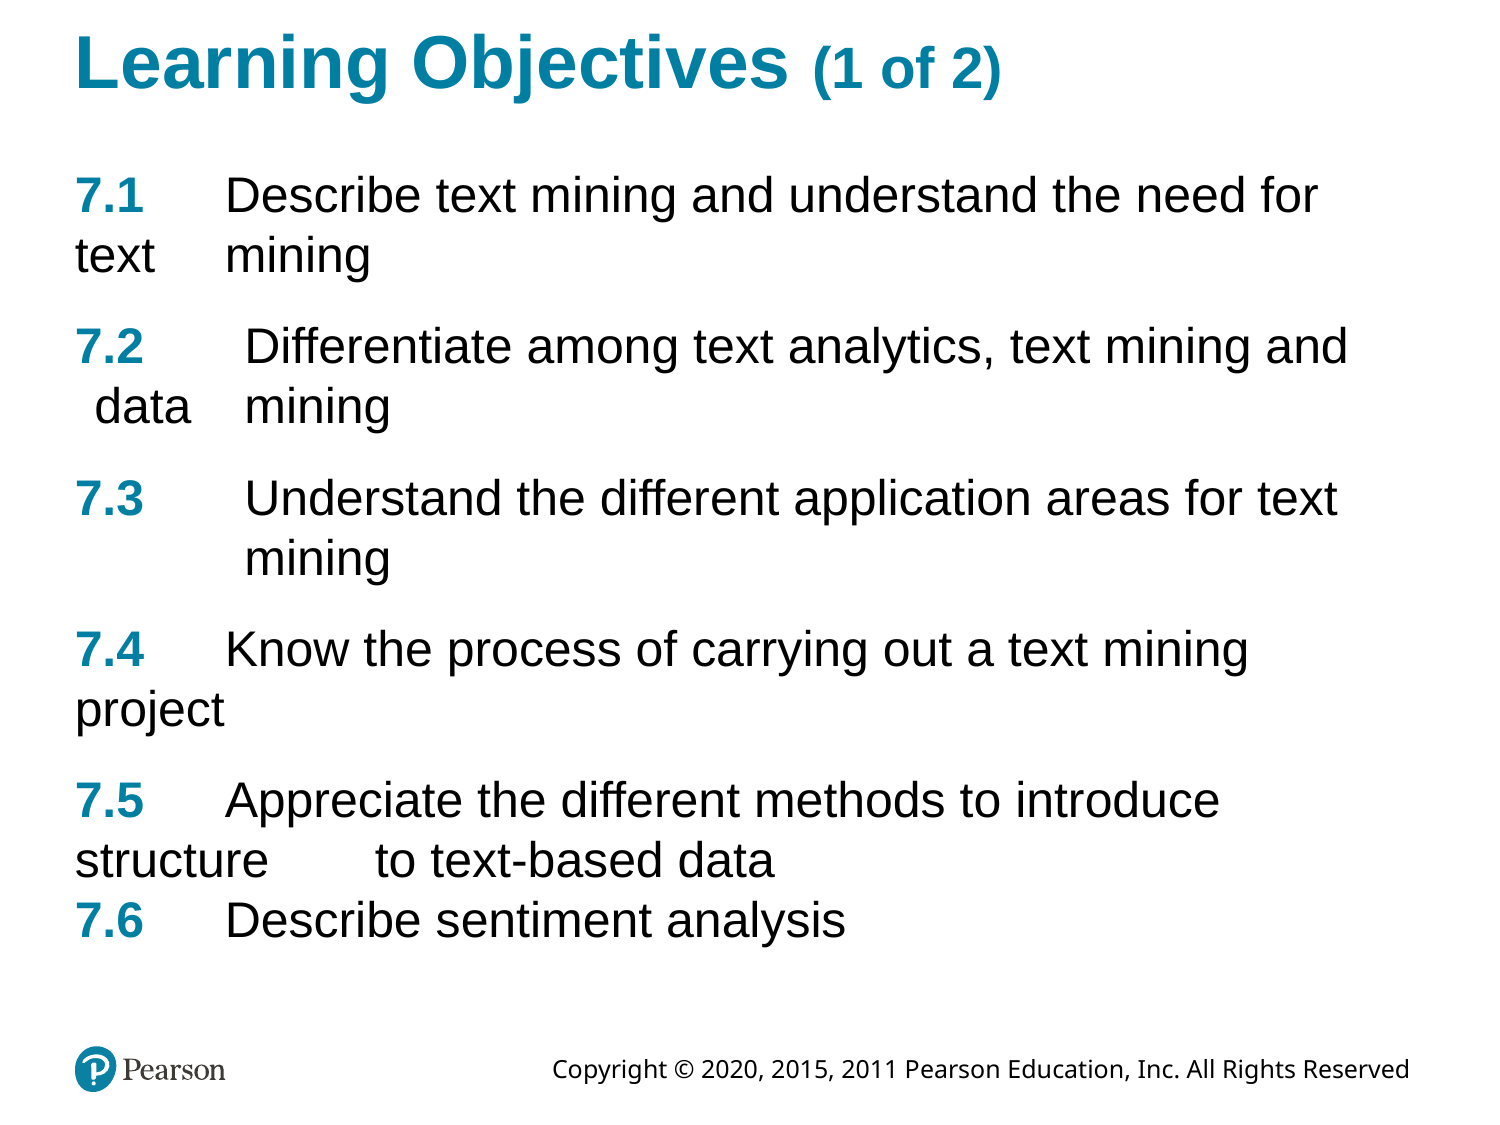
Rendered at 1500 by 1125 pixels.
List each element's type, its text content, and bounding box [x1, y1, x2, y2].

list 7.1 Describe text mining and understand the need for text mining 7.2 Differentiate among text analytics, text mining and data mining 7.3 Understand the different application areas for text mining 7.4 Know the process of carrying out a text mining project 7.5 Appreciate the different methods to introduce structure to text-based data 7.6 Describe sentiment analysis [74, 162, 1413, 948]
title Learning Objectives (1 of 2) [74, 0, 1413, 104]
